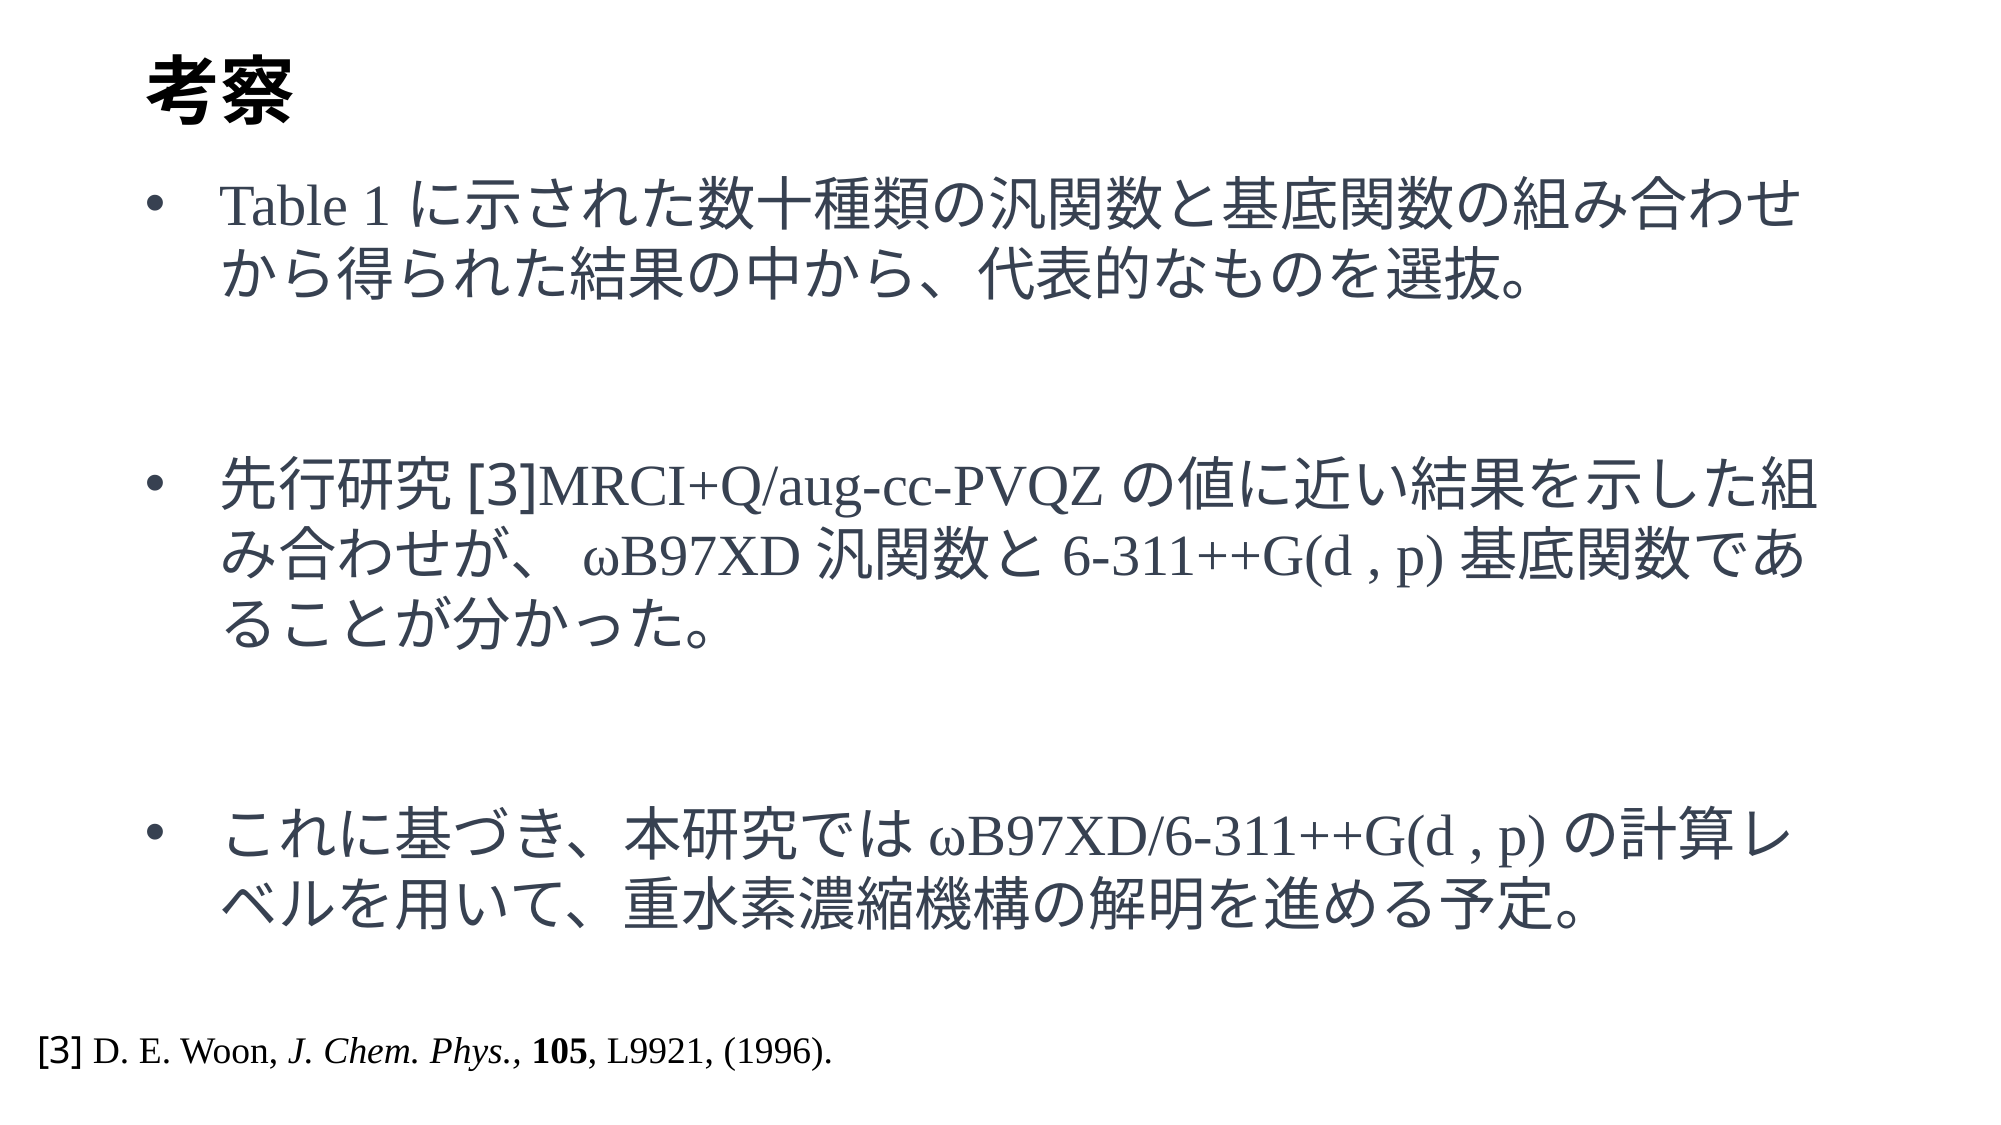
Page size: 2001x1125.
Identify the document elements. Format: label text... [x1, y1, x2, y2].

text_box Table 1に示された数十種類の汎関数と基底関数の組み合わせから得られた結果の中から、代表的なものを選抜。 先行研究[3]MRCI+Q/aug-cc-PVQZの値に近い結果を示した組み合わせが、ωB97XD汎関数と6-311++G(d , p)基底関数であることが分かった。 これに基づき、本研究ではωB97XD/6-311++G(d , p)の計算レベルを用いて、重水素濃縮機構の解明を進める予定。 [130, 159, 1860, 945]
text_box 考察 [131, 36, 311, 141]
text_box [3] D. E. Woon, J. Chem. Phys., 105, L9921, (1996). [22, 1019, 1383, 1079]
